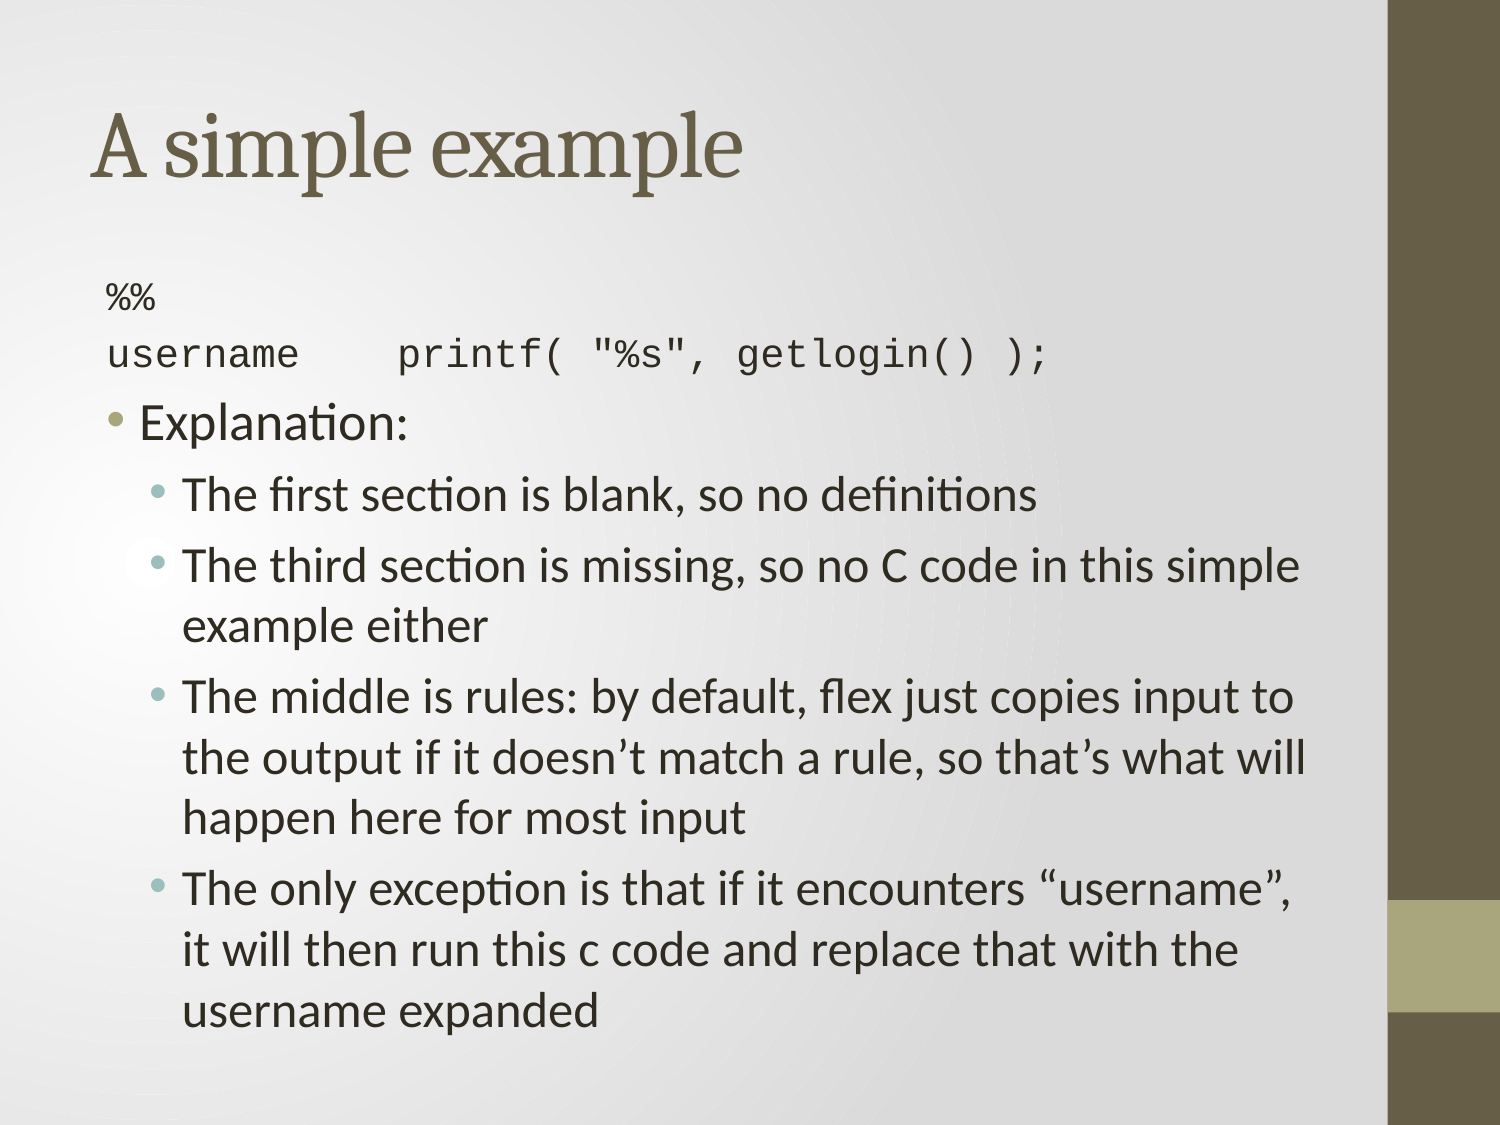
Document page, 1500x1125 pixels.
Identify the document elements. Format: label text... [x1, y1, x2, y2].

list %% username printf( "%s", getlogin() ); Explanation: The first section is blank, so no definitions The third section is missing, so no C code in this simple example either The middle is rules: by default, flex just copies input to the output if it doesn’t match a rule, so that’s what will happen here for most input The only exception is that if it encounters “username”, it will then run this c code and replace that with the username expanded [75, 262, 1325, 1050]
title A simple example [75, 45, 1325, 233]
